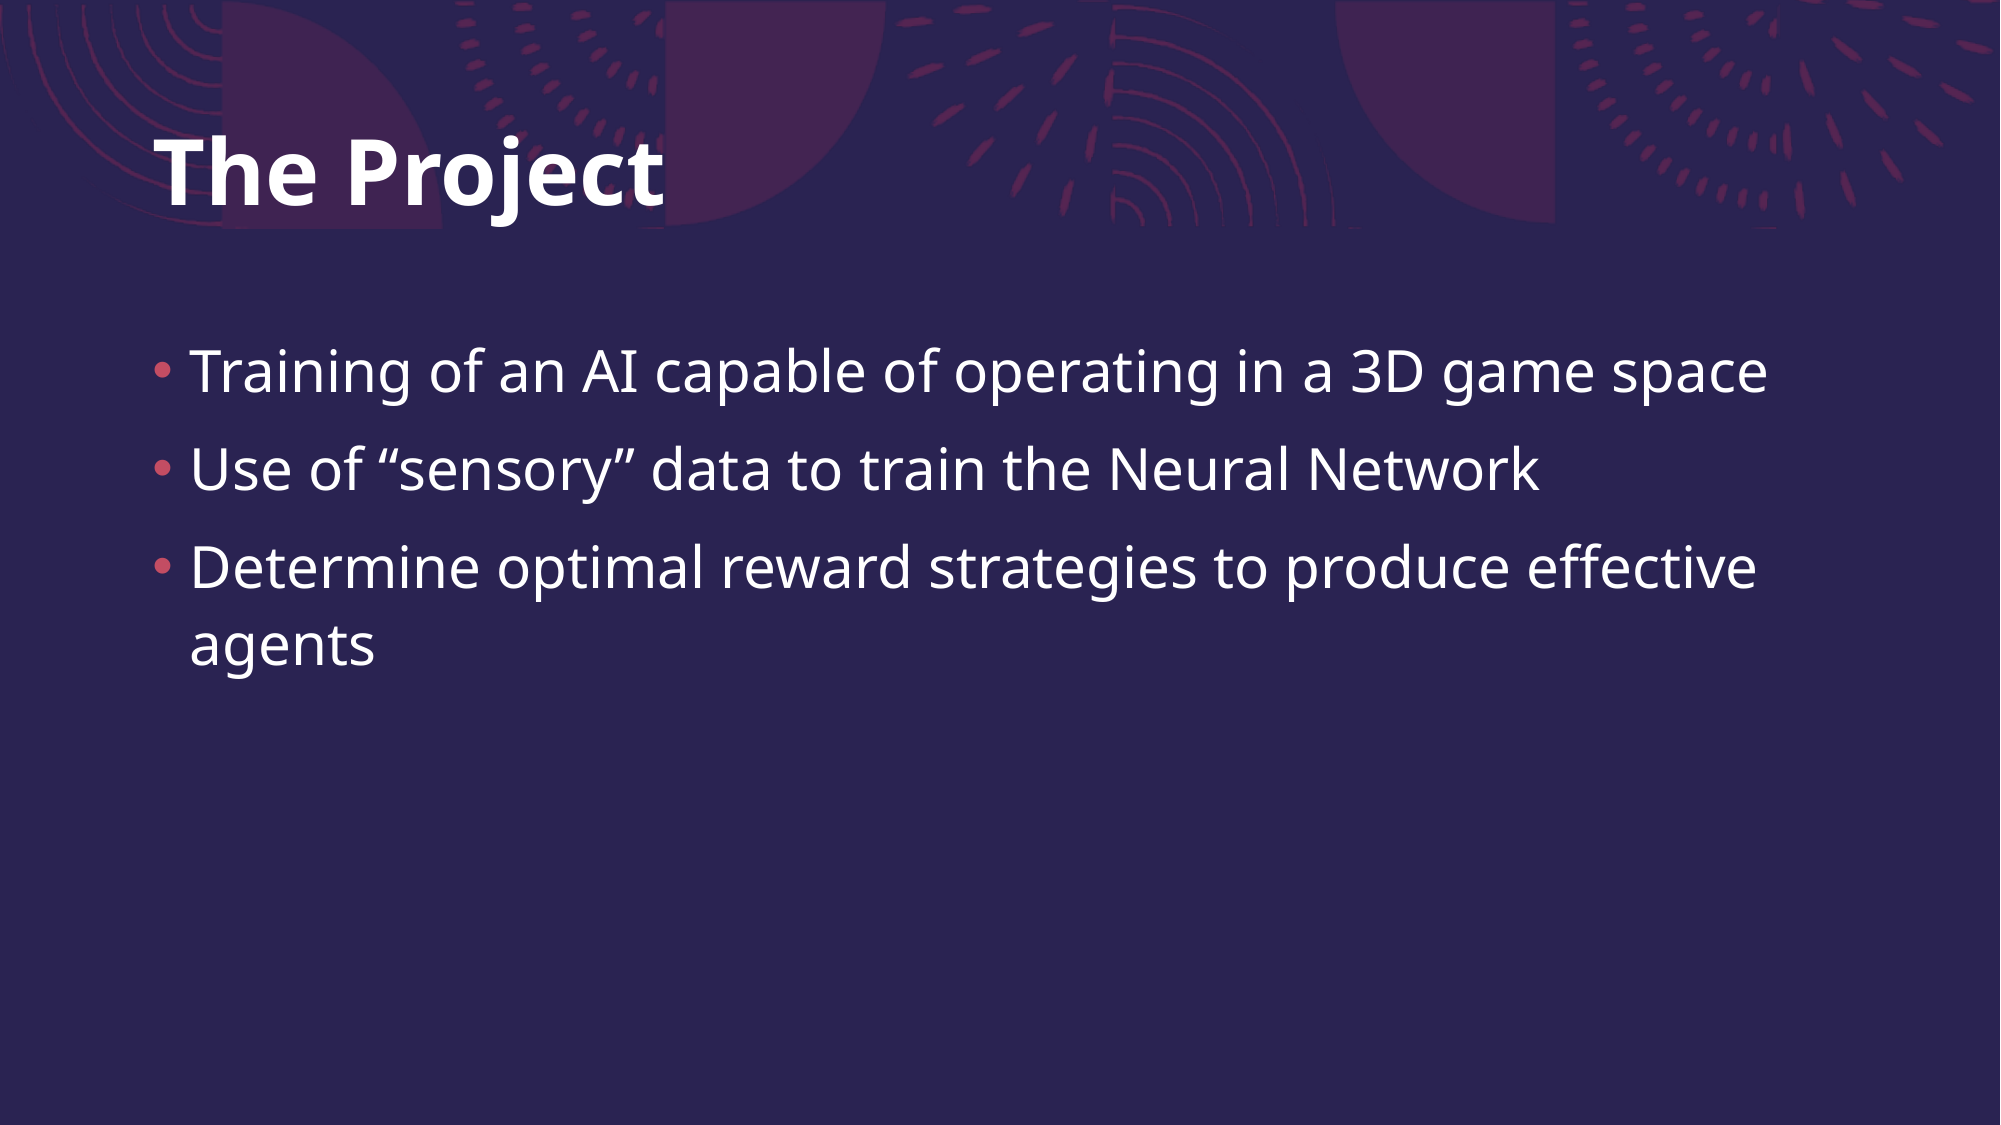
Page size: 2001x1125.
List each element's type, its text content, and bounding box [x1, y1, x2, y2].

list Training of an AI capable of operating in a 3D game space Use of “sensory” data to train the Neural Network Determine optimal reward strategies to produce effective agents [137, 319, 1863, 1009]
title The Project [137, 60, 1863, 278]
